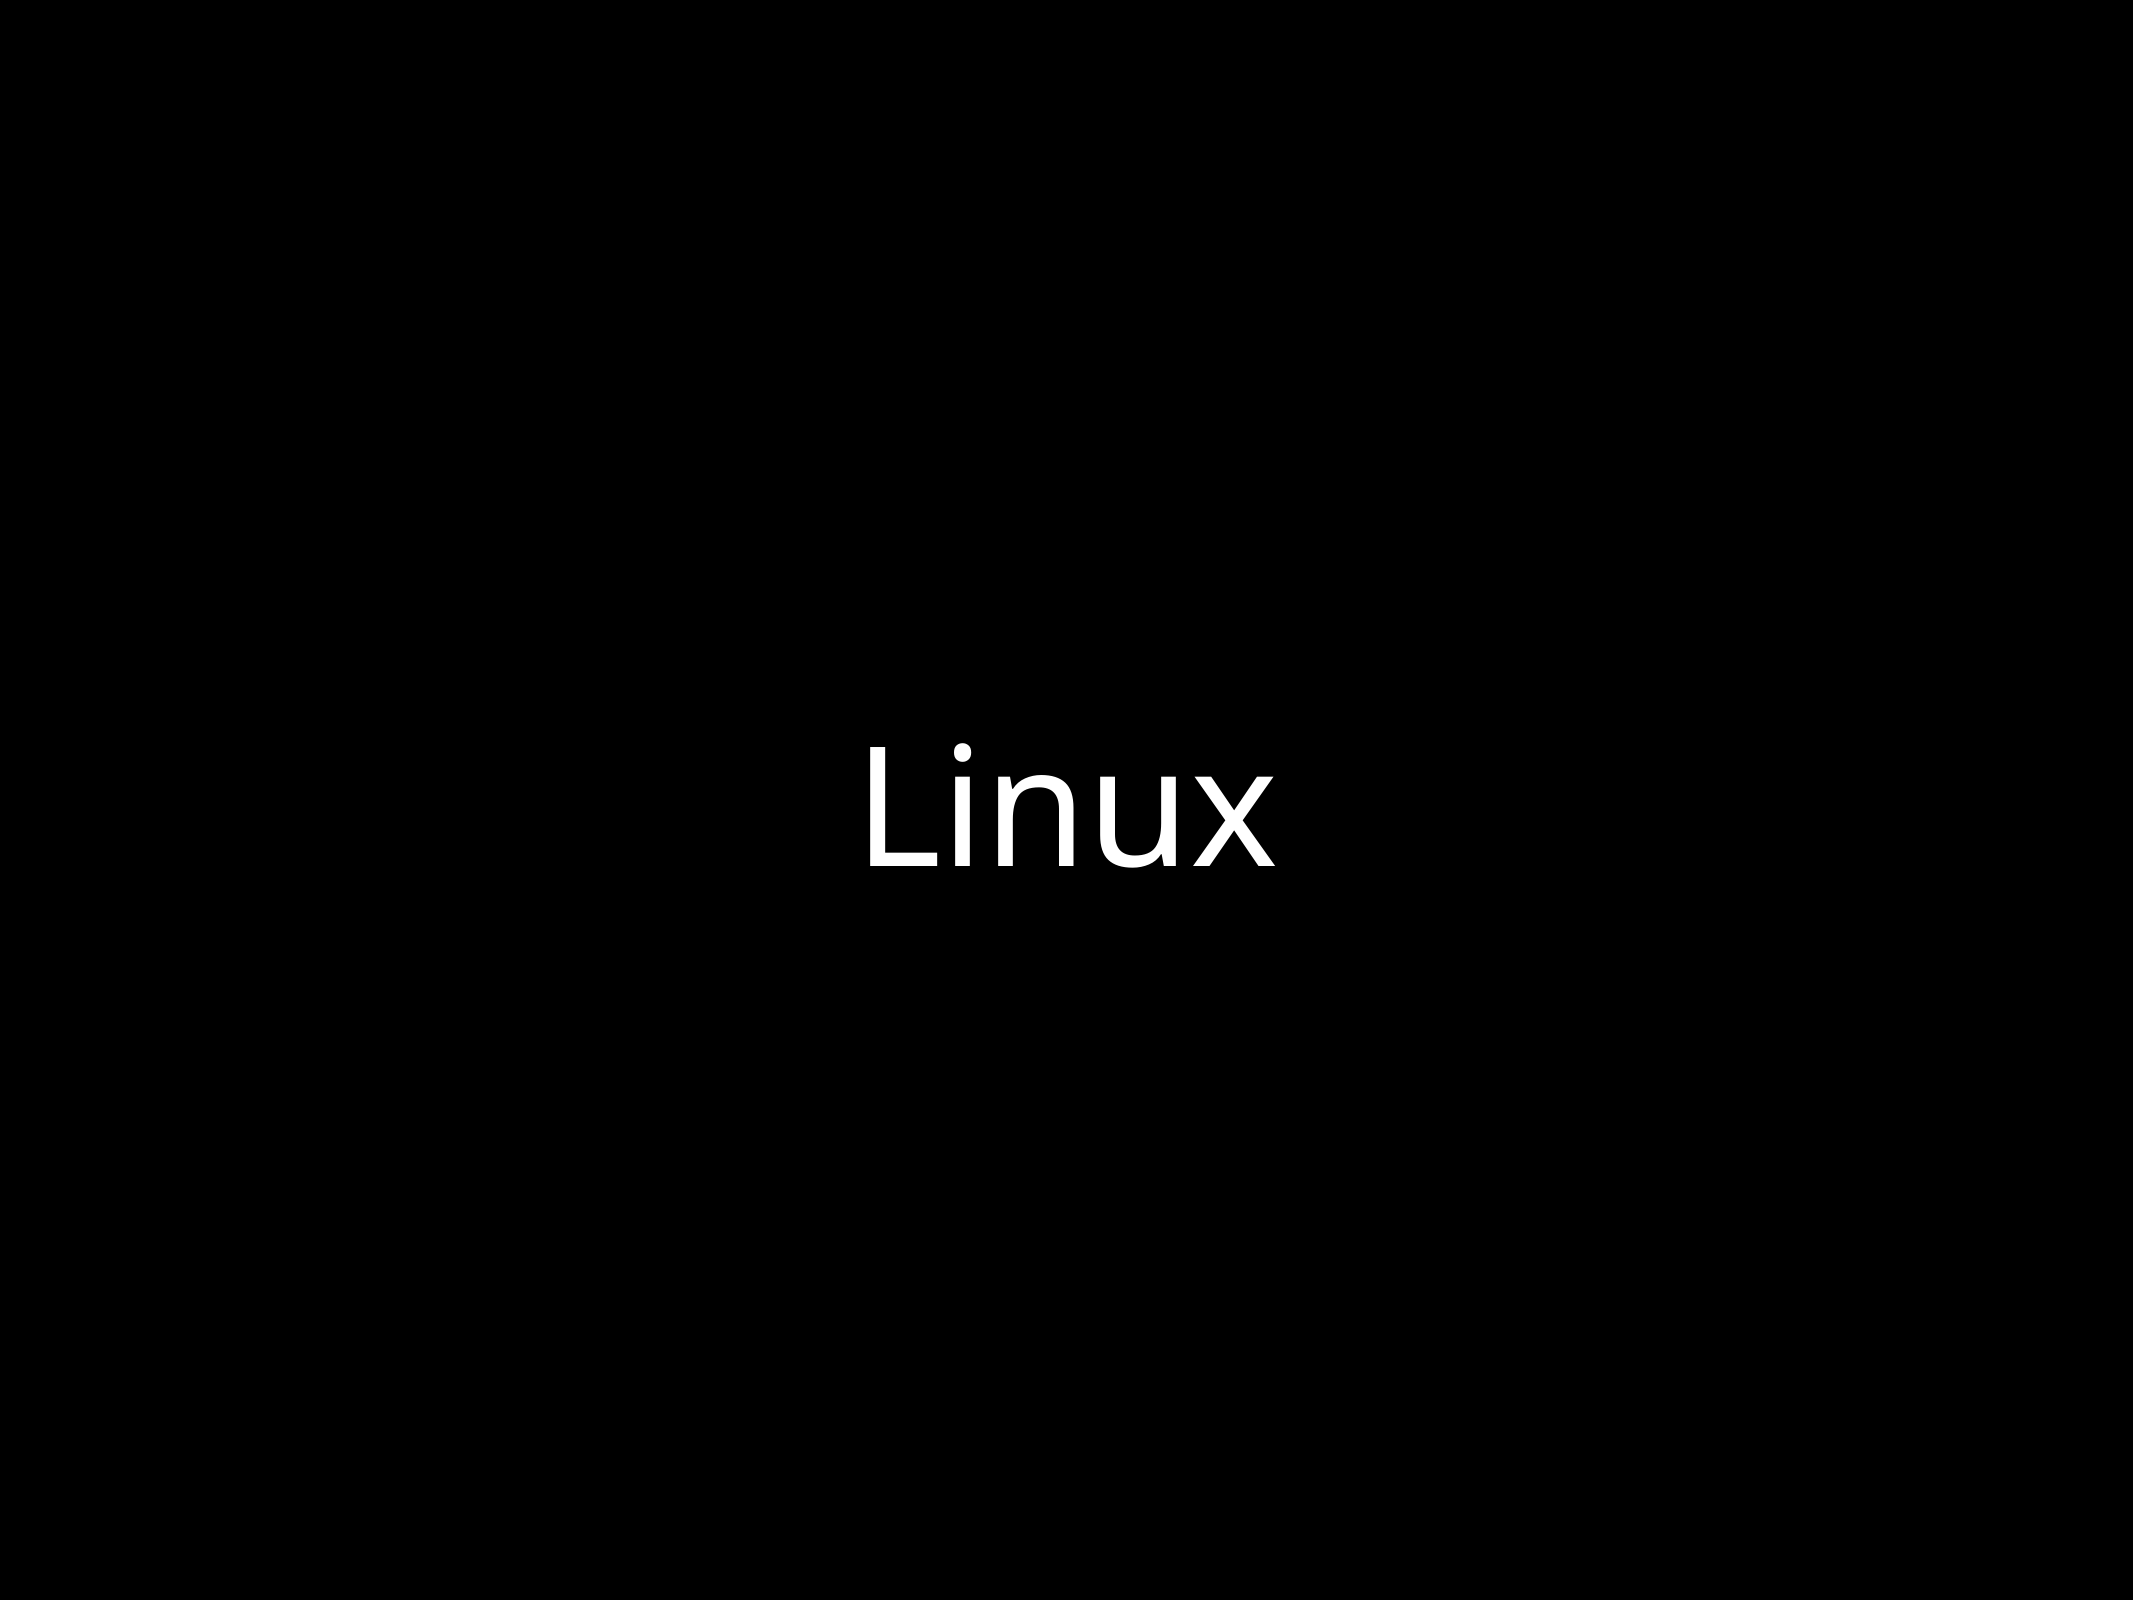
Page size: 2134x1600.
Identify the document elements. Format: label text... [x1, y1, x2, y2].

title Linux [207, 528, 1926, 1072]
